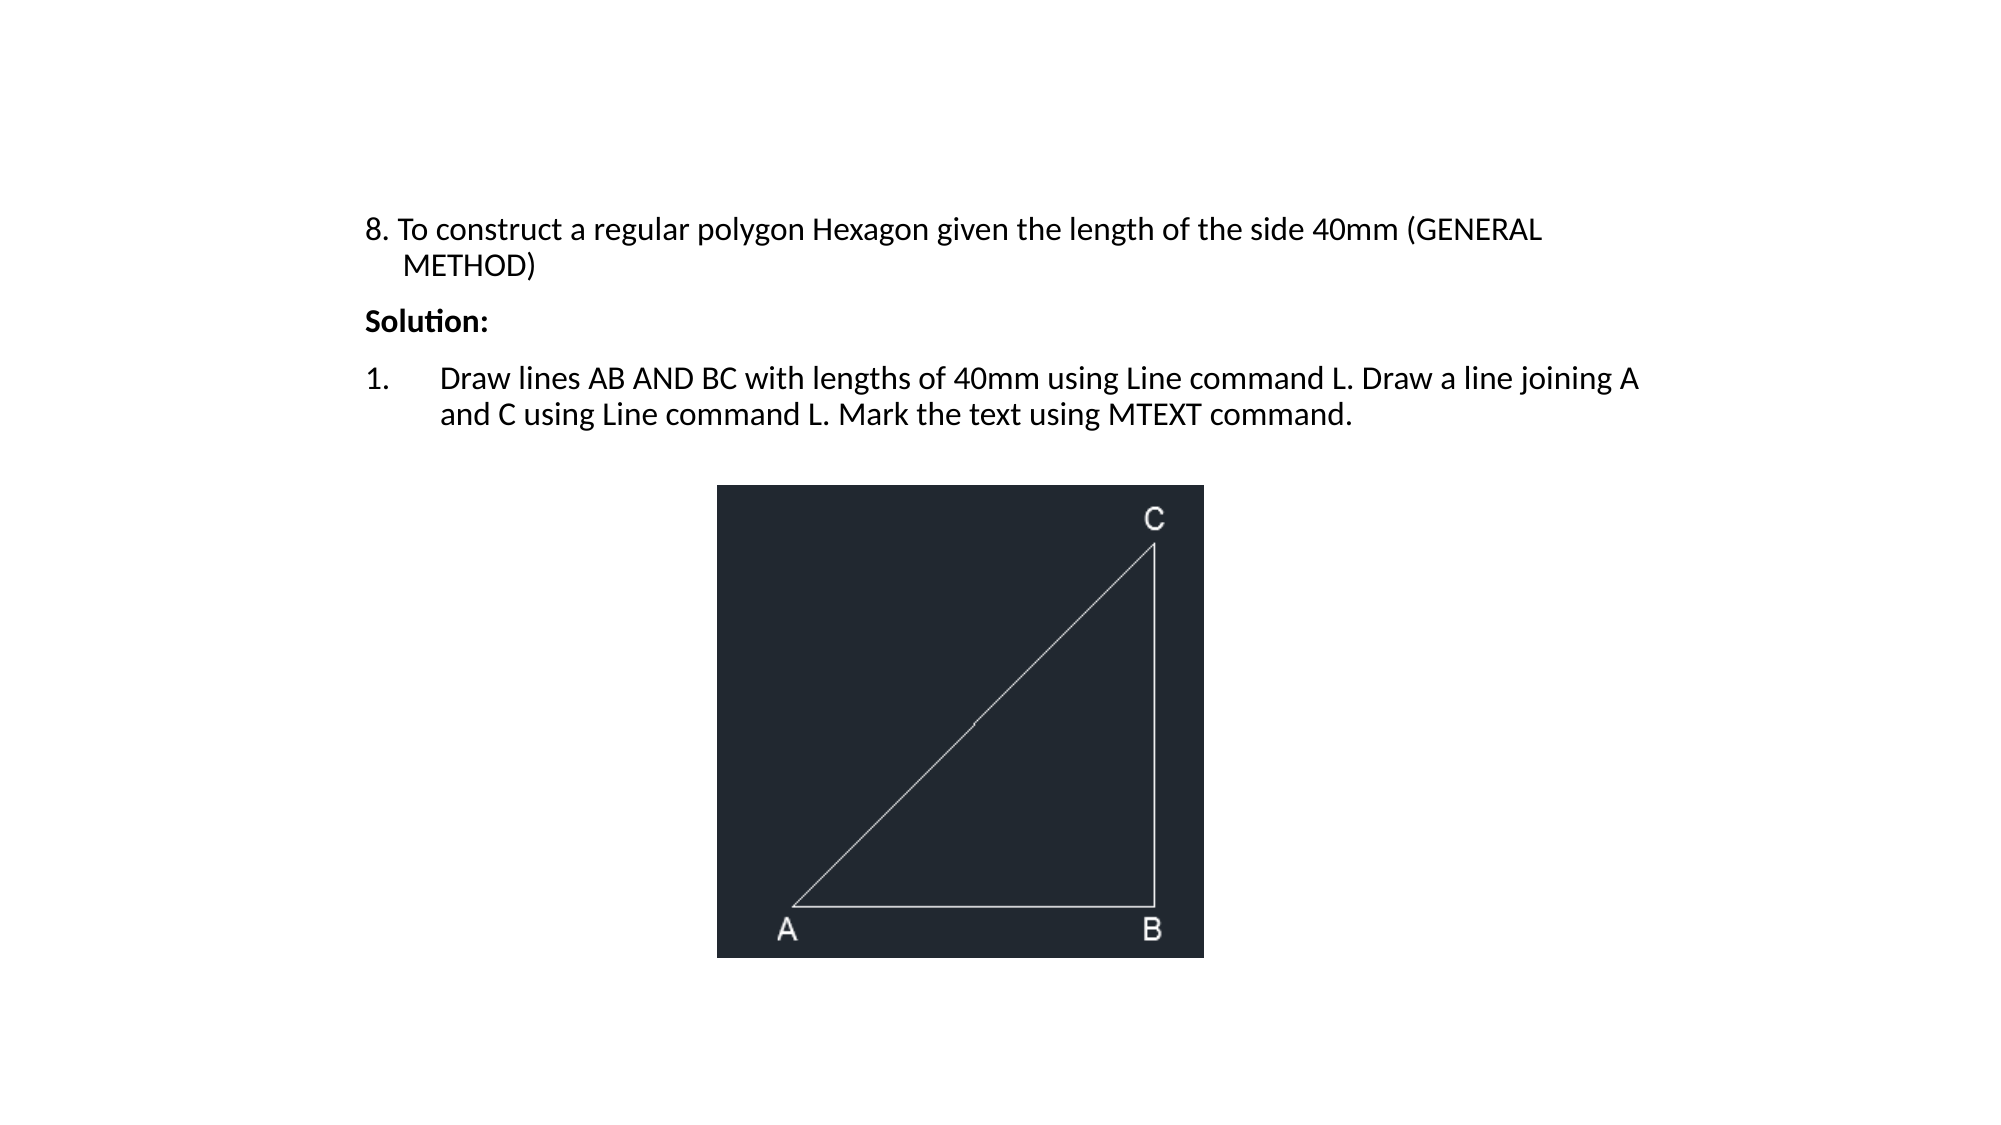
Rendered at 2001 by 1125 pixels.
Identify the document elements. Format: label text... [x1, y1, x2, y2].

list 8. To construct a regular polygon Hexagon given the length of the side 40mm (GENERAL METHOD) Solution: Draw lines AB AND BC with lengths of 40mm using Line command L. Draw a line joining A and C using Line command L. Mark the text using MTEXT command. [350, 204, 1657, 1024]
picture [717, 485, 1204, 958]
